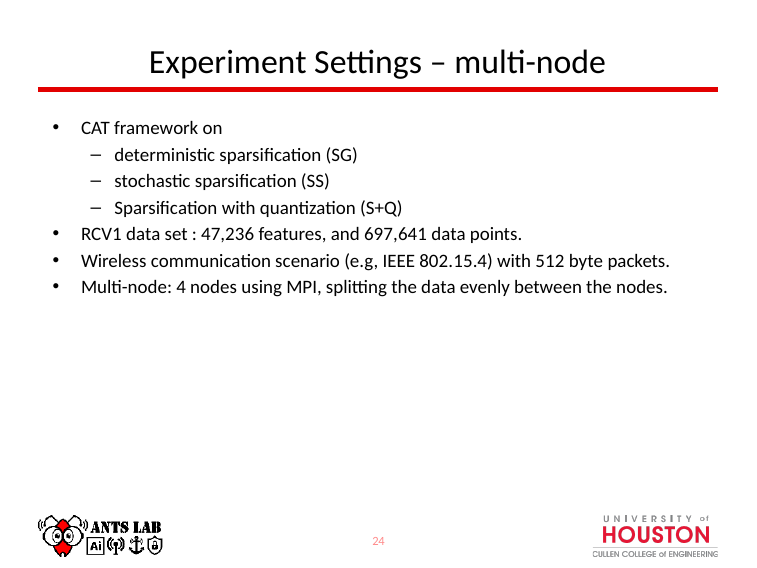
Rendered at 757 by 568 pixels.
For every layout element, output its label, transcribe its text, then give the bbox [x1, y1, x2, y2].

slide_number 24 [37, 526, 718, 557]
picture [37, 515, 165, 526]
title Experiment Settings – multi-node [37, 13, 718, 108]
list CAT framework on deterministic sparsification (SG) stochastic sparsification (SS) Sparsification with quantization (S+Q) RCV1 data set : 47,236 features, and 697,641 data points. Wireless communication scenario (e.g, IEEE 802.15.4) with 512 byte packets. Multi-node: 4 nodes using MPI, splitting the data evenly between the nodes. [37, 108, 719, 498]
